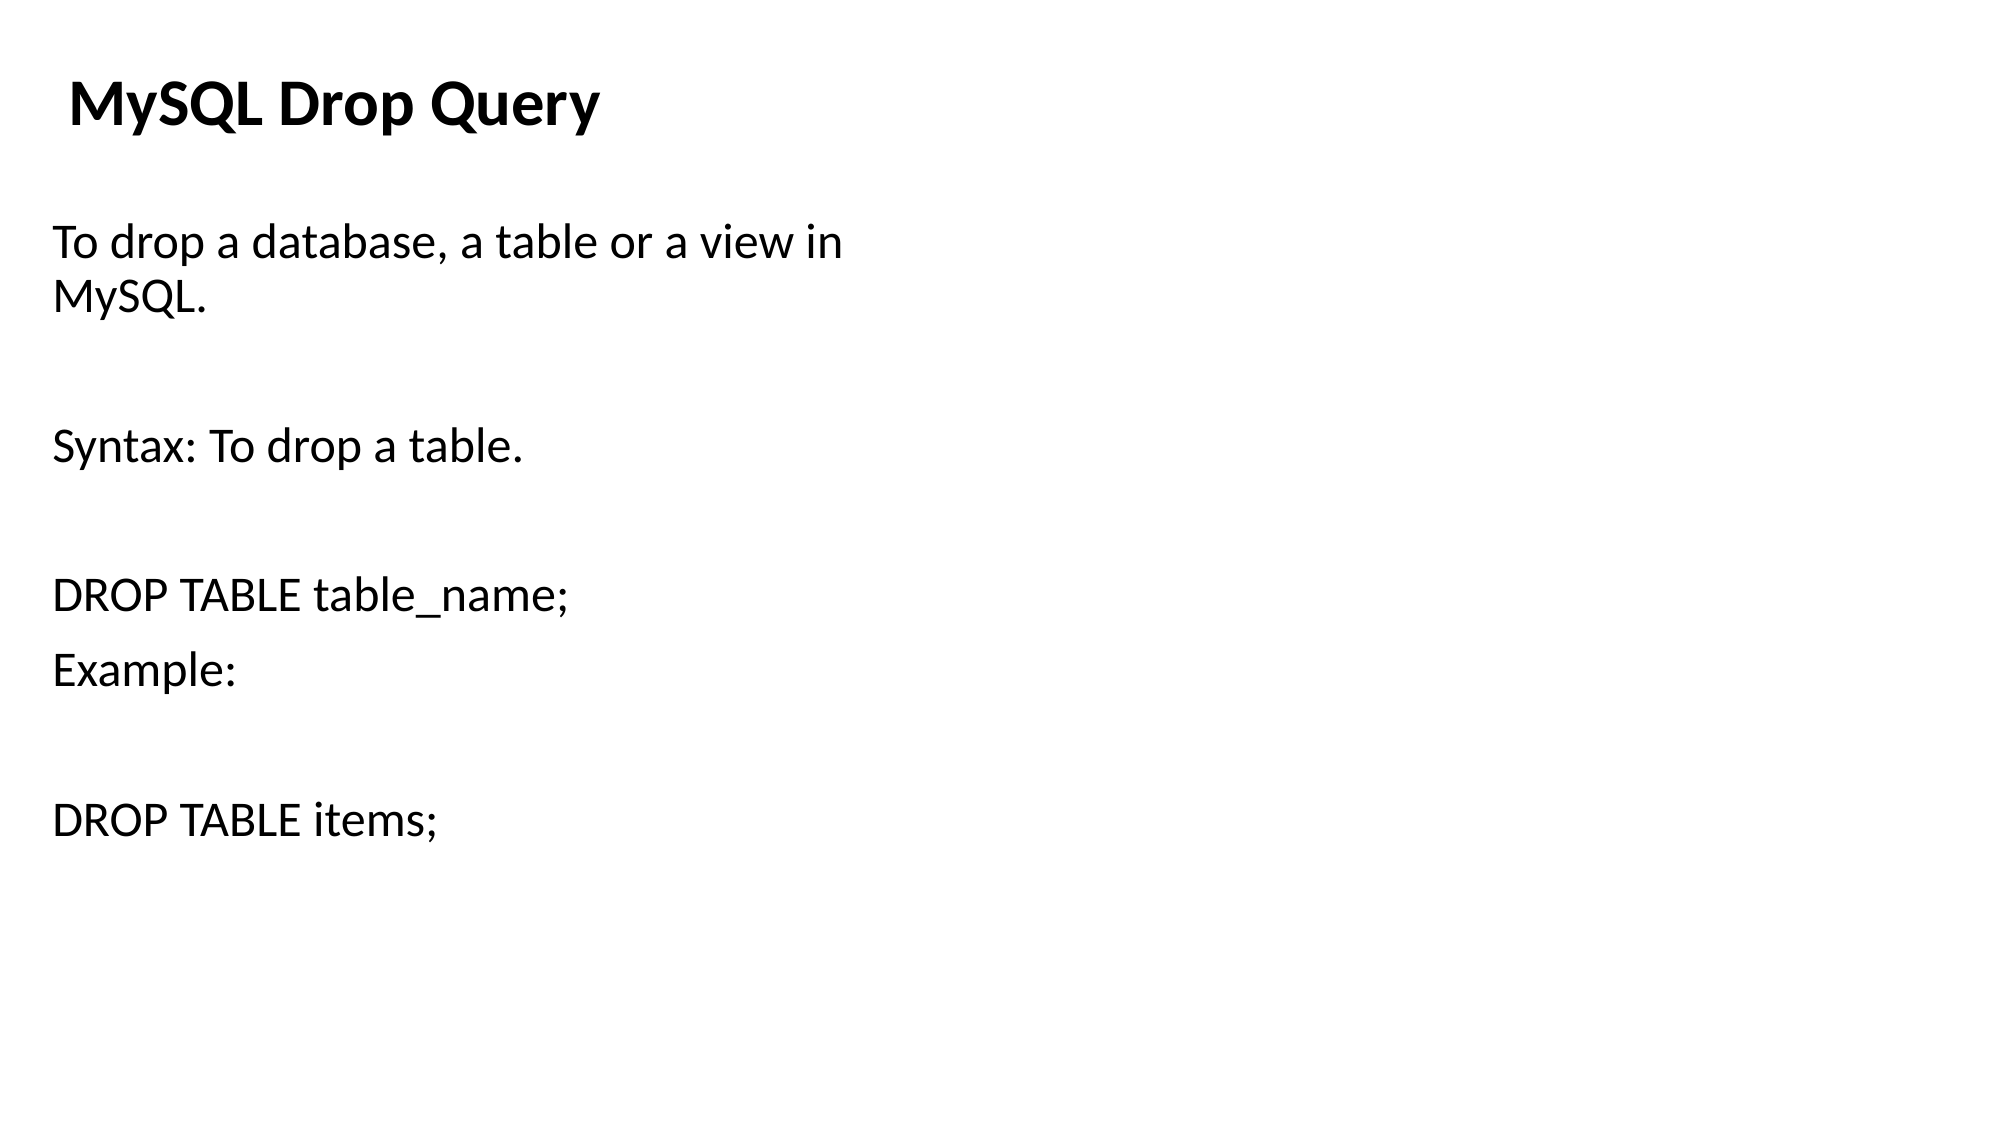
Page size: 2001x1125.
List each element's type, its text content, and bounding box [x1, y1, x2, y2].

text_box MySQL Drop Query [68, 58, 1649, 279]
list To drop a database, a table or a view in MySQL. Syntax: To drop a table. DROP TABLE table_name; Example: DROP TABLE items; [52, 215, 1932, 1020]
